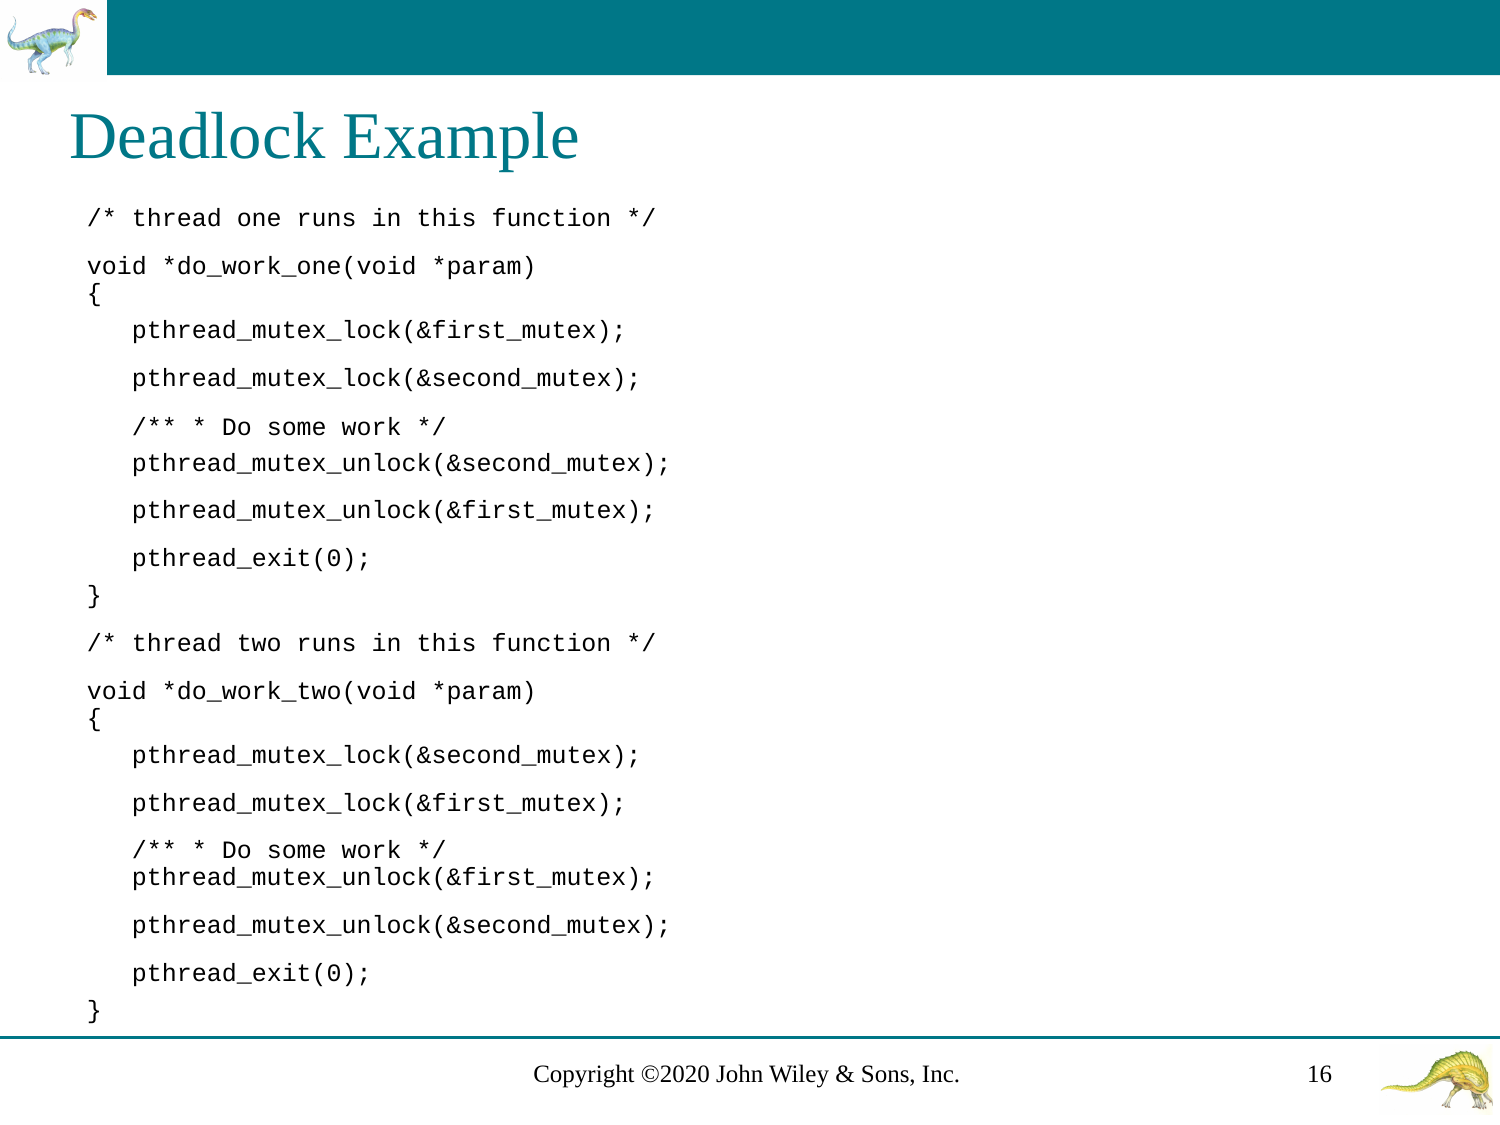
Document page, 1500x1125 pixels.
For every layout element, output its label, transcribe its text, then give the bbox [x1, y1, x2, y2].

slide_number 16 [1083, 1042, 1348, 1103]
picture [1379, 1044, 1493, 1115]
title Deadlock Example [54, 93, 691, 187]
list /* thread one runs in this function */ void *do_work_one(void *param) { pthread_mutex_lock(&first_mutex); pthread_mutex_lock(&second_mutex); /** * Do some work */ pthread_mutex_unlock(&second_mutex); pthread_mutex_unlock(&first_mutex); pthread_exit(0); } /* thread two runs in this function */ void *do_work_two(void *param) { pthread_mutex_lock(&second_mutex); pthread_mutex_lock(&first_mutex); /** * Do some work */ pthread_mutex_unlock(&first_mutex); pthread_mutex_unlock(&second_mutex); pthread_exit(0); } [71, 197, 1211, 1030]
picture [0, 0, 107, 82]
footer Copyright ©2020 John Wiley & Sons, Inc. [496, 1042, 1004, 1103]
